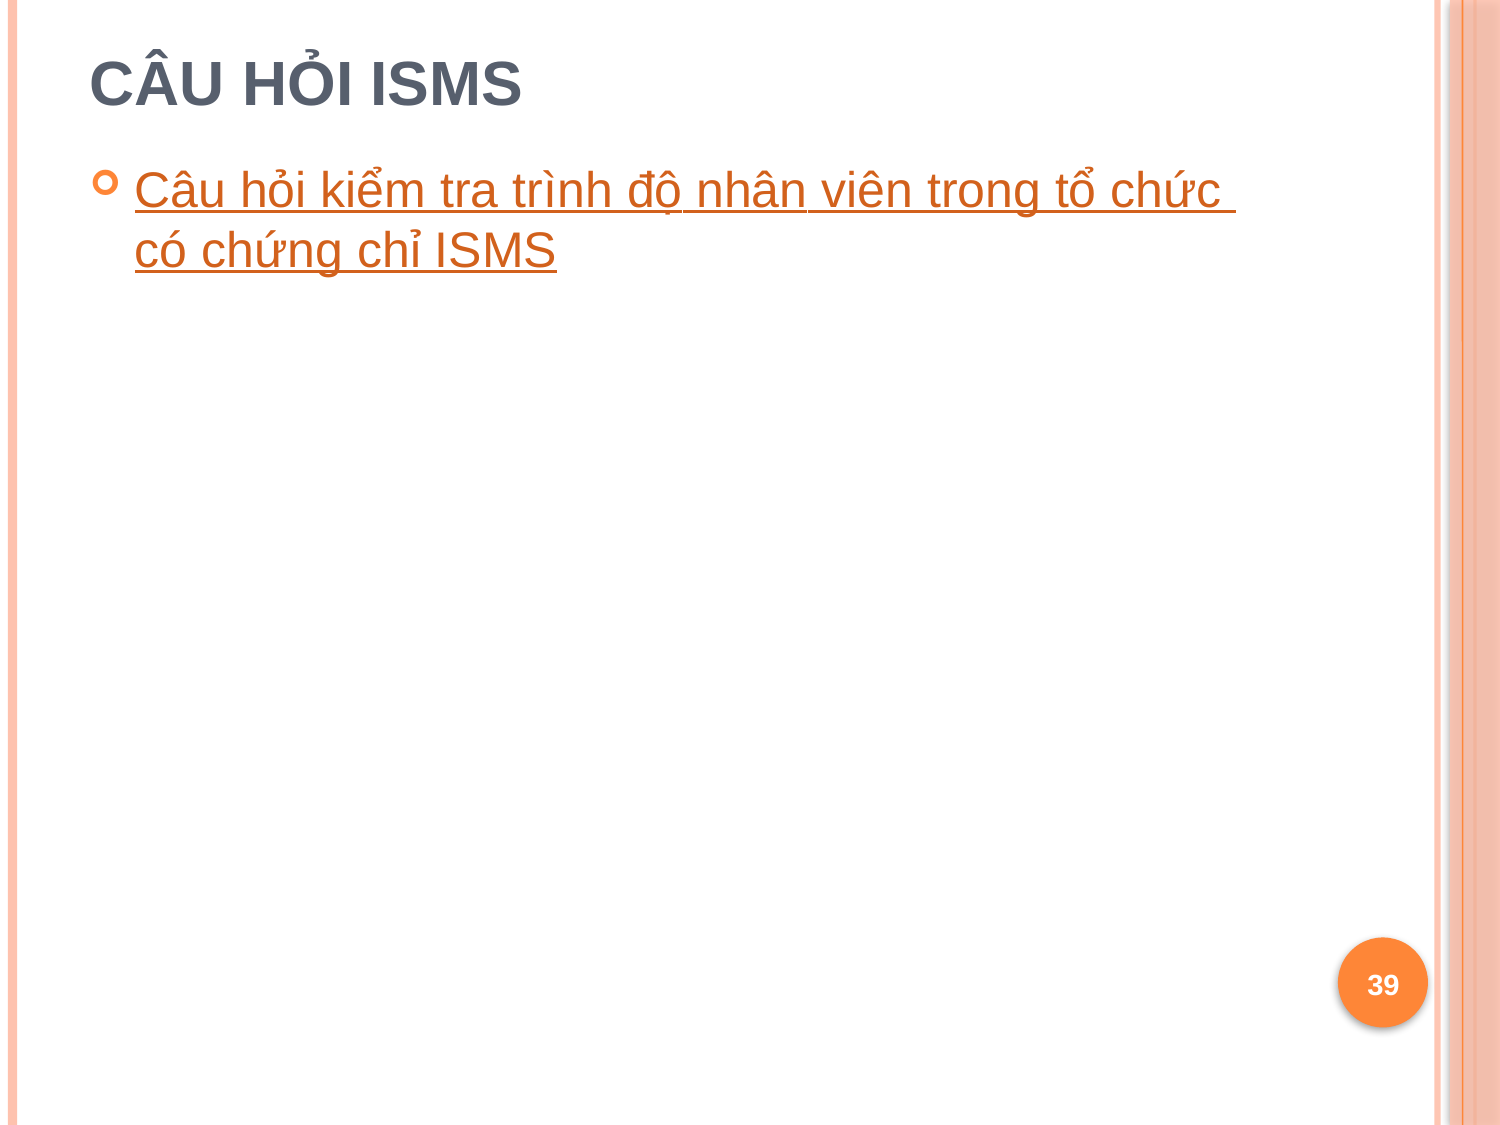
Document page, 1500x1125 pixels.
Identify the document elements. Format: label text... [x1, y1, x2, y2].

slide_number 39 [1333, 940, 1434, 1027]
title CÂU HỎI ISMS [75, 45, 1300, 125]
list Câu hỏi kiểm tra trình độ nhân viên trong tổ chức có chứng chỉ ISMS [75, 149, 1300, 1062]
